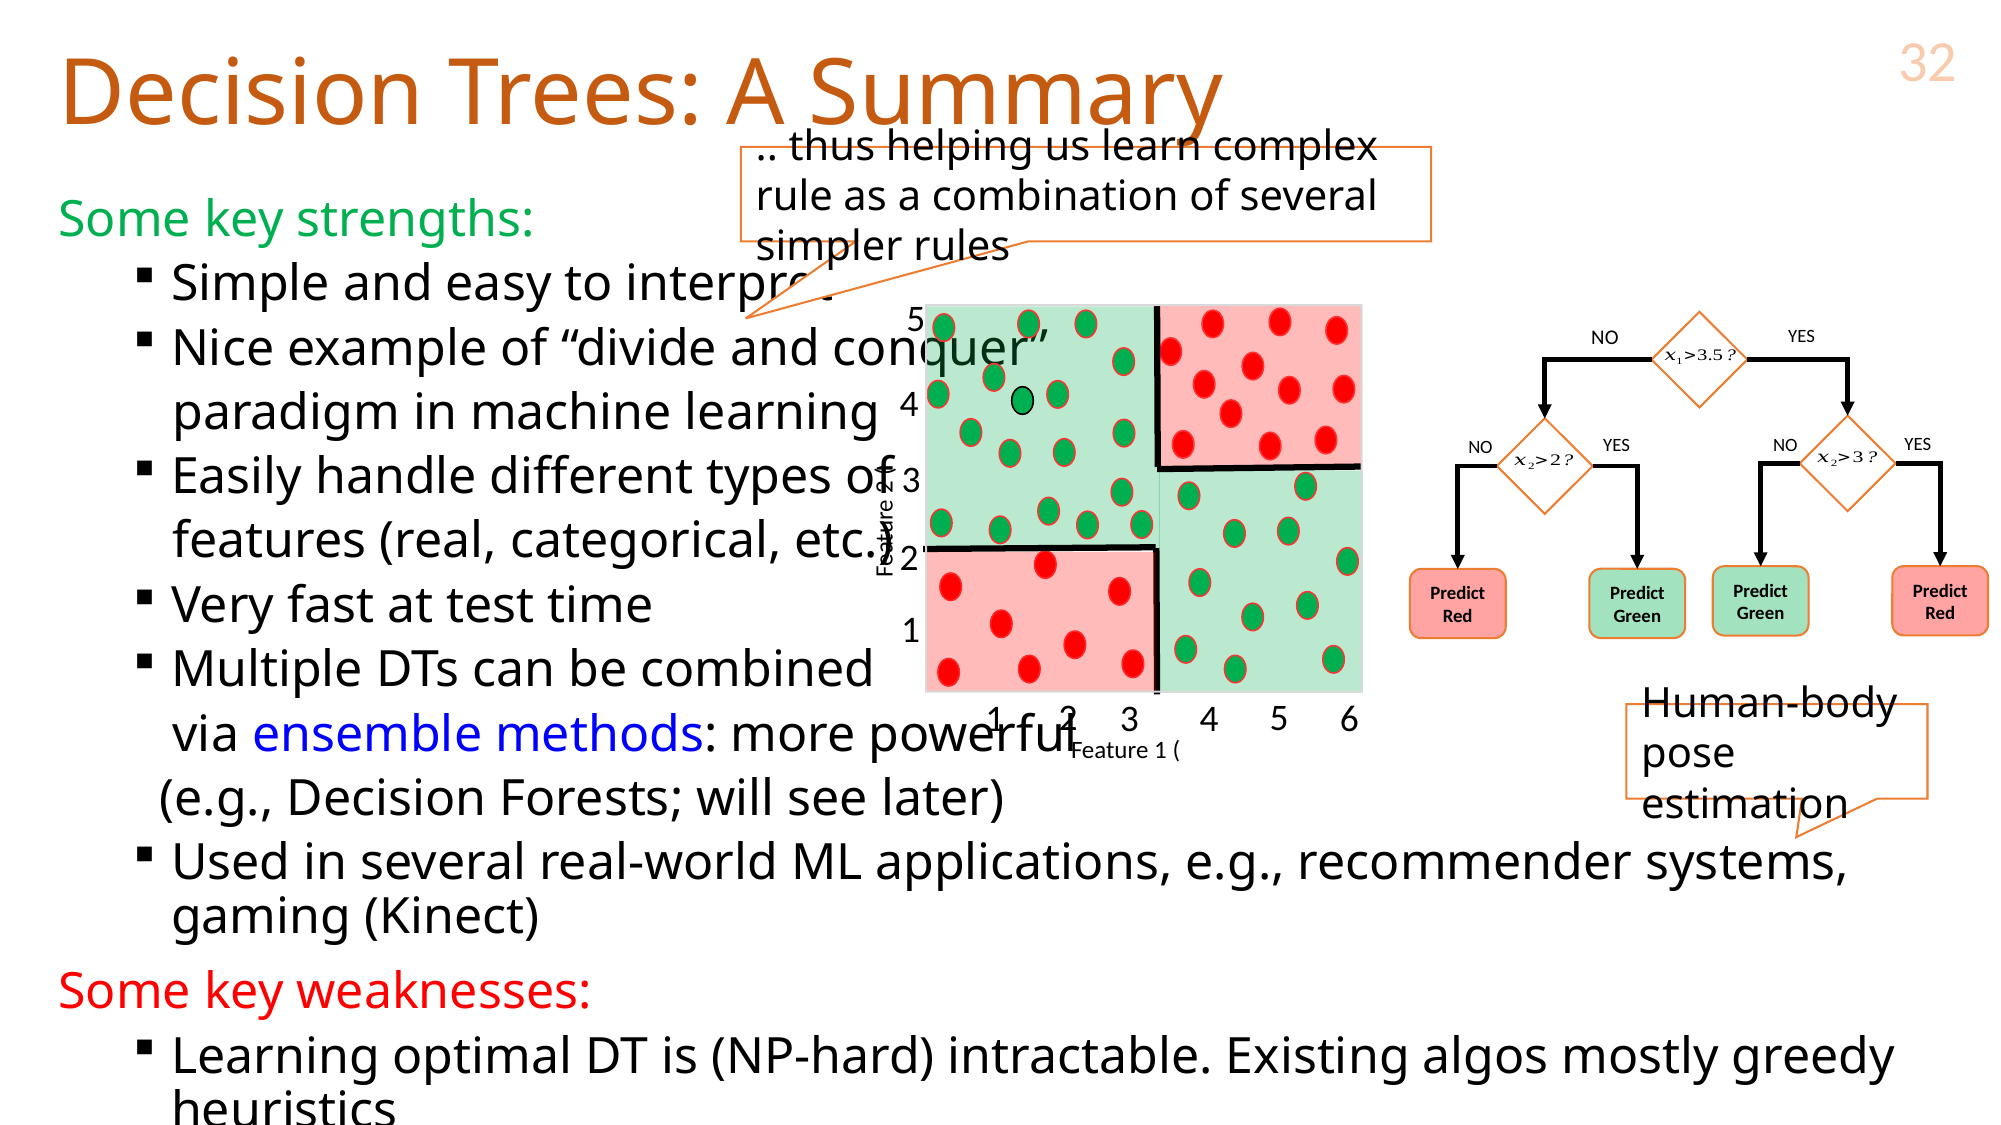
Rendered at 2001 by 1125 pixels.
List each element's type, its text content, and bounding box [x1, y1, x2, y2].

title Decision Trees: A Summary [43, 27, 1970, 163]
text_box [867, 286, 1989, 764]
list Some key strengths: Simple and easy to interpret Nice example of “divide and conquer” paradigm in machine learning Easily handle different types of features (real, categorical, etc.) Very fast at test time Multiple DTs can be combined via ensemble methods: more powerful (e.g., Decision Forests; will see later) Used in several real-world ML applications, e.g., recommender systems, gaming (Kinect) Some key weaknesses: Learning optimal DT is (NP-hard) intractable. Existing algos mostly greedy heuristics Can sometimes become very complex unless some pruning is applied [43, 185, 1970, 1098]
text_box Human-body pose estimation [1625, 764, 1929, 839]
text_box 32 [1873, 27, 1973, 88]
text_box .. thus helping us learn complex rule as a combination of several simpler rules [739, 145, 1433, 320]
